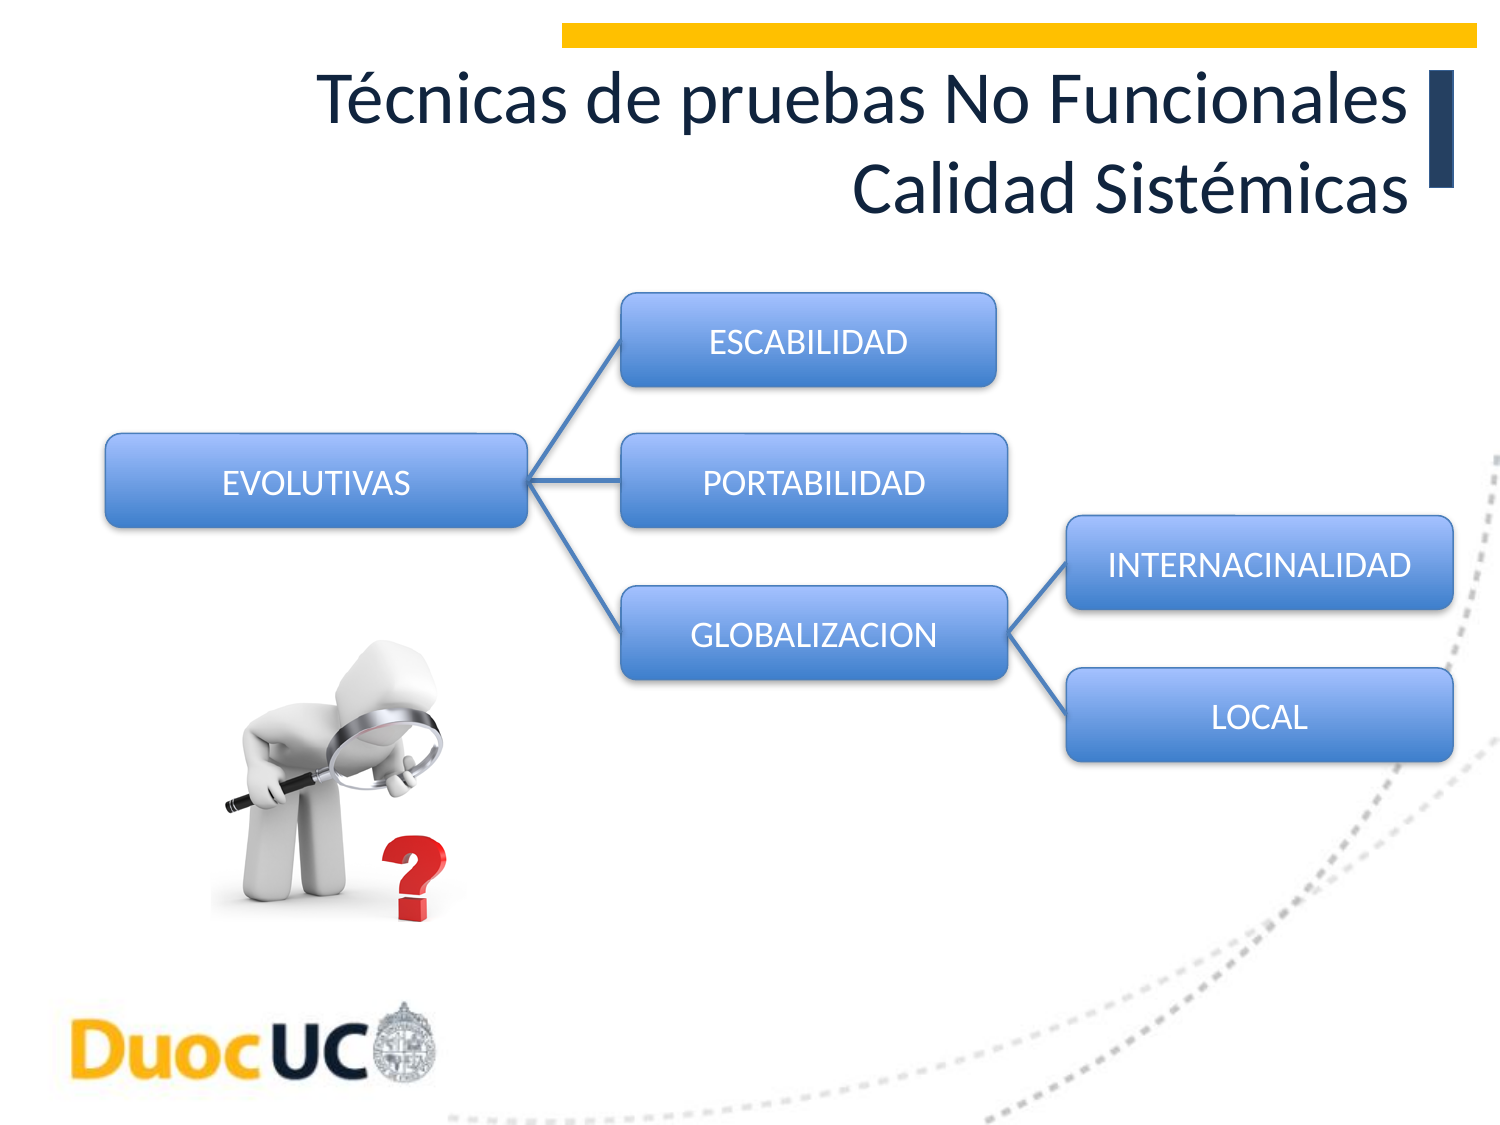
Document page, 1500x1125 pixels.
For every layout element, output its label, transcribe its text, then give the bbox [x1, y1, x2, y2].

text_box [527, 339, 622, 481]
text_box GLOBALIZACION [620, 585, 1002, 681]
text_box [1007, 632, 1067, 716]
text_box LOCAL [1065, 667, 1454, 763]
text_box ESCABILIDAD [620, 292, 997, 388]
text_box EVOLUTIVAS [104, 432, 521, 529]
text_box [527, 487, 622, 633]
text_box PORTABILIDAD [626, 432, 1009, 529]
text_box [1007, 562, 1067, 632]
title Técnicas de pruebas No Funcionales Calidad Sistémicas [74, 44, 1426, 233]
picture [0, 0, 1500, 1125]
text_box INTERNACINALIDAD [1065, 514, 1454, 611]
